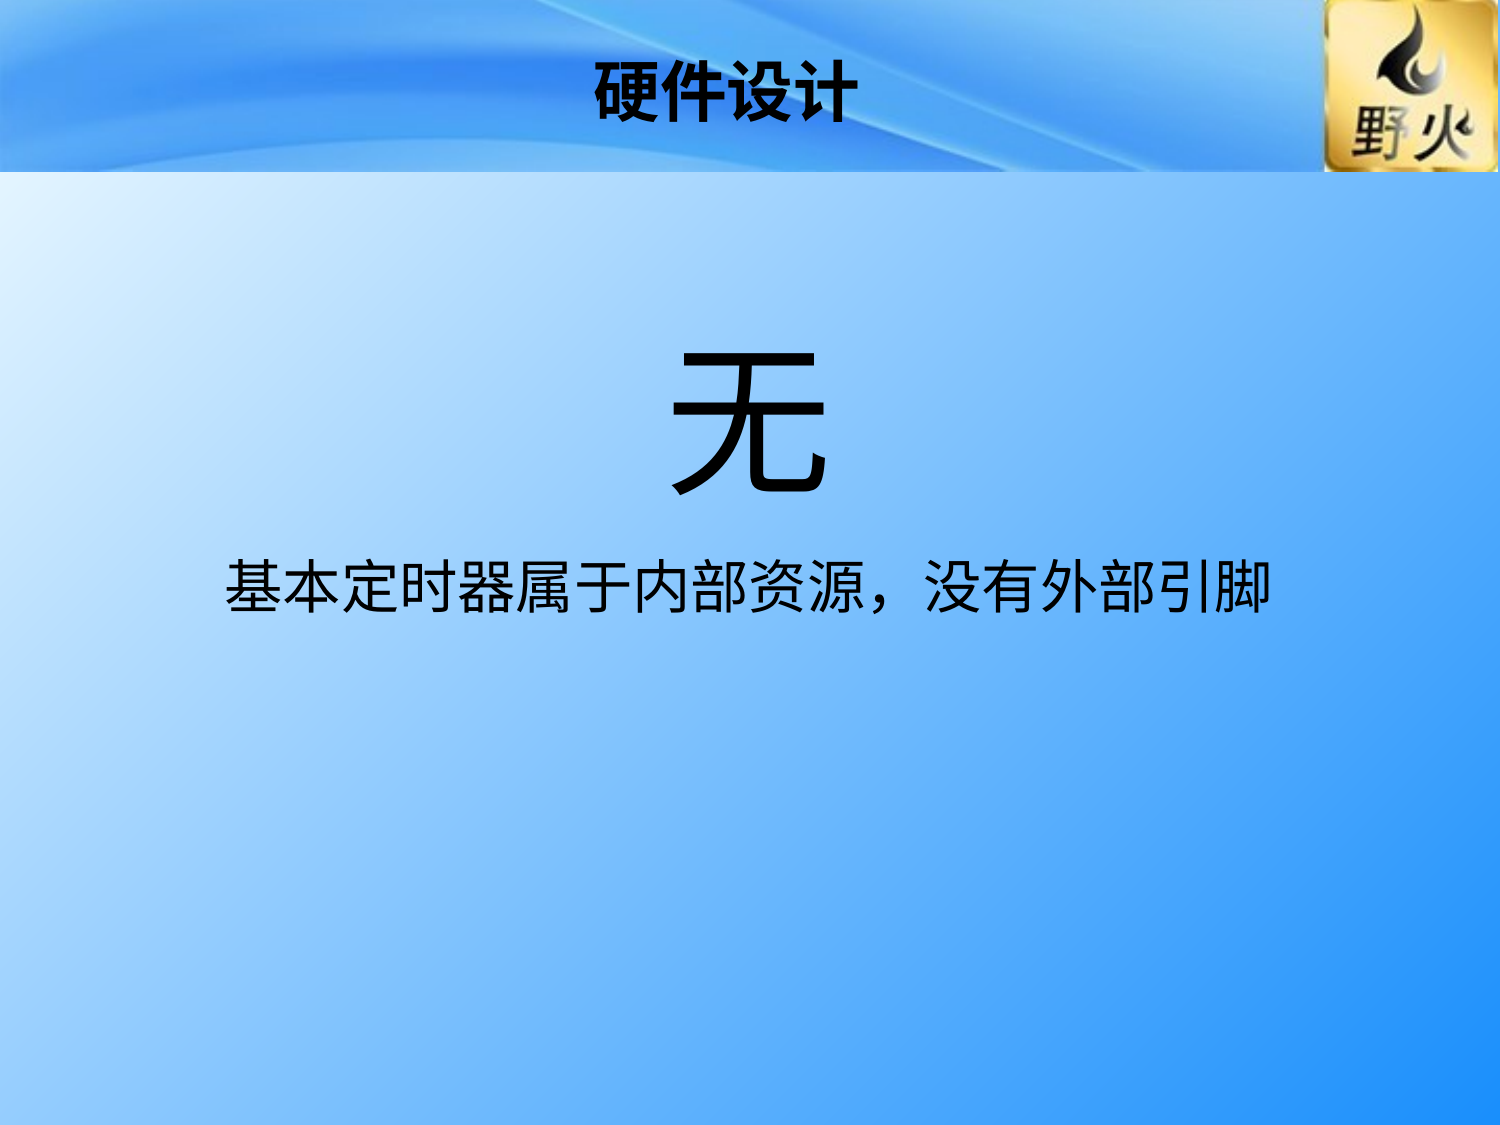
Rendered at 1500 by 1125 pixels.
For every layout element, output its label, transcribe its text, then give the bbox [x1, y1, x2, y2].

text_box 无 基本定时器属于内部资源，没有外部引脚 [193, 208, 1304, 628]
picture [0, 0, 1498, 172]
